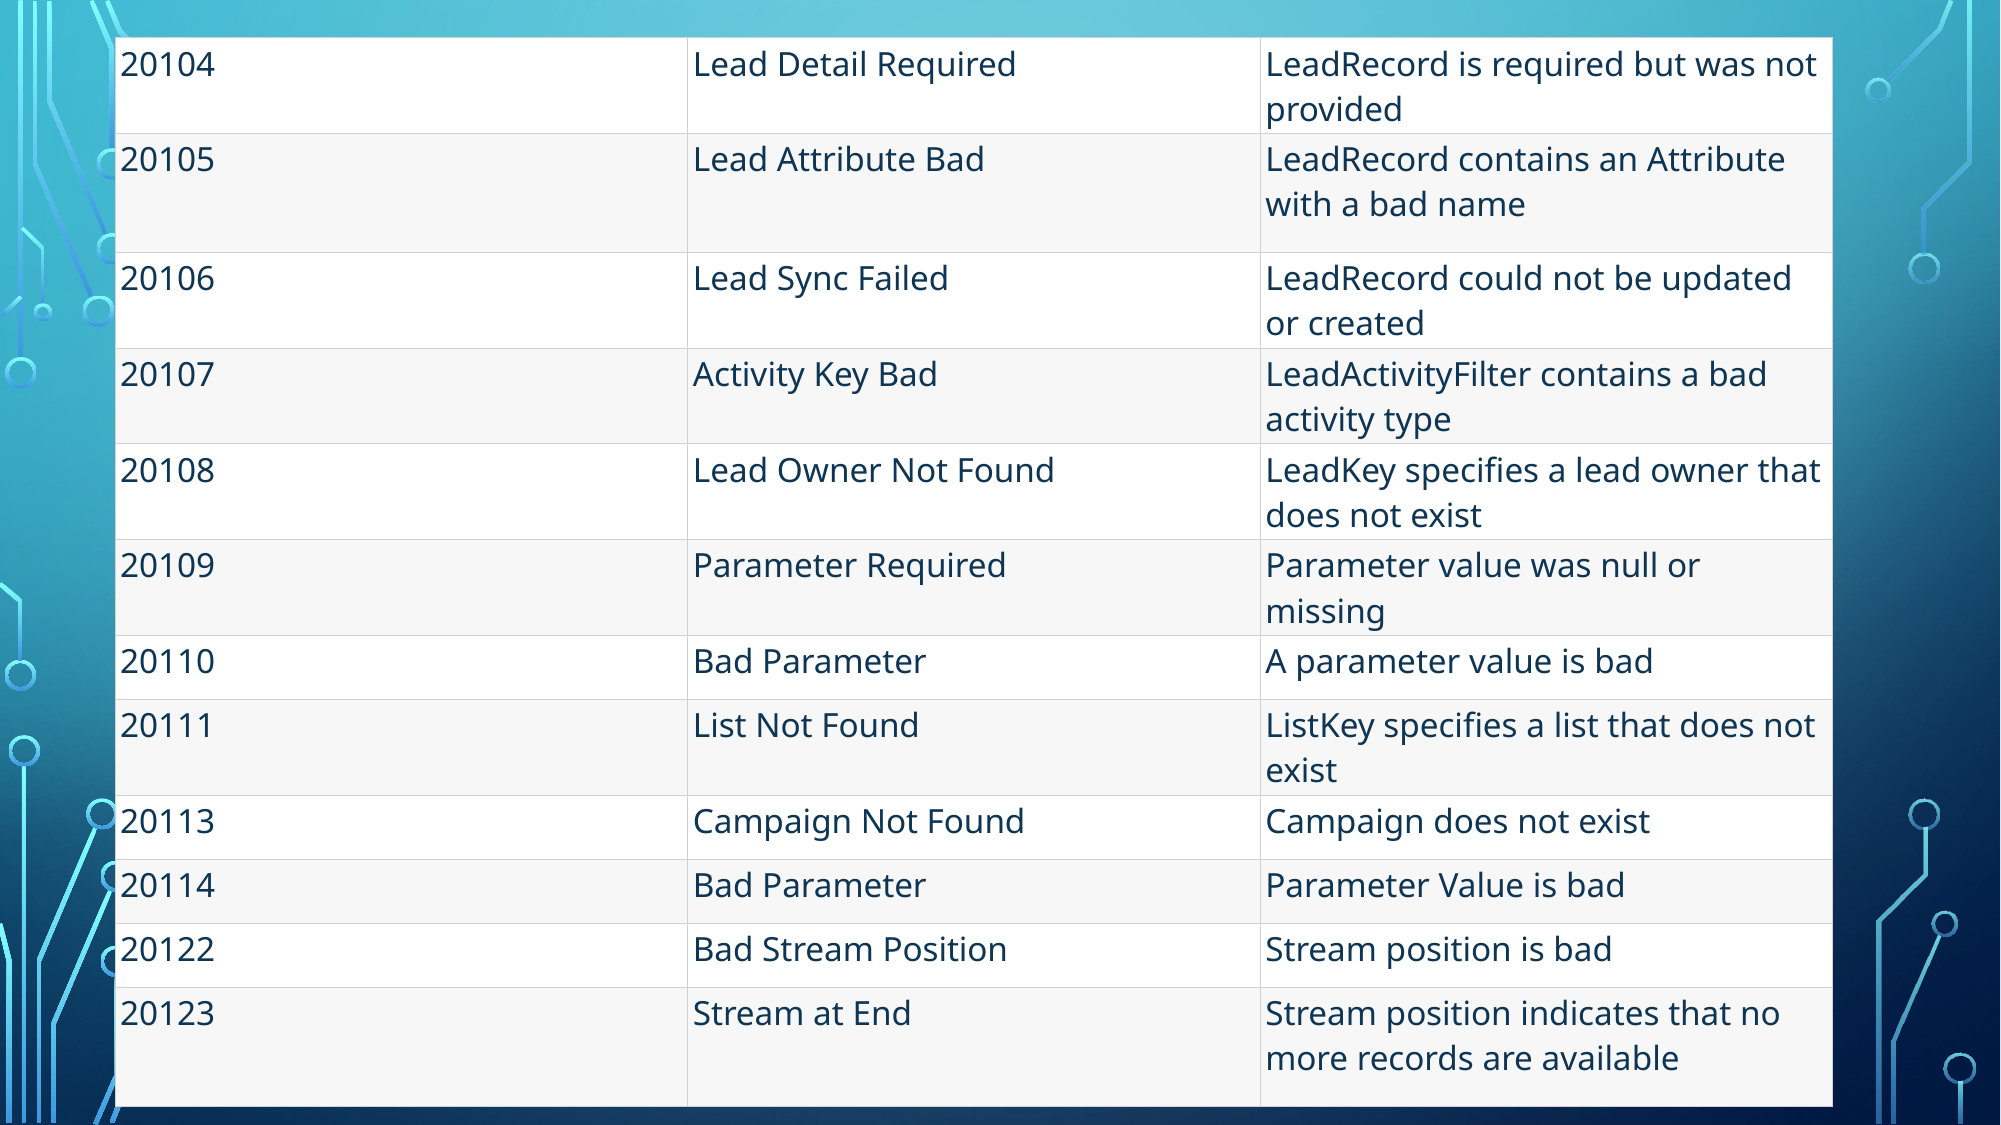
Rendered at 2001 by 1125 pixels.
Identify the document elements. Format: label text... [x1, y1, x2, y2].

table_cell Lead Owner Not Found [688, 444, 1260, 539]
table_cell Bad Parameter [688, 636, 1260, 699]
table_cell 20106 [116, 253, 687, 348]
table_cell Campaign Not Found [688, 796, 1260, 859]
table_cell Stream at End [688, 988, 1260, 1106]
table_cell 20111 [116, 700, 687, 795]
table_cell 20108 [116, 444, 687, 539]
table_cell 20123 [116, 988, 687, 1106]
table_cell Stream position is bad [1261, 924, 1832, 987]
table_header LeadRecord is required but was not provided [1261, 38, 1832, 133]
table_cell 20109 [116, 540, 687, 635]
table_header Lead Detail Required [688, 38, 1260, 133]
table_cell Stream position indicates that no more records are available [1261, 988, 1832, 1106]
table_cell 20122 [116, 924, 687, 987]
table_cell Bad Parameter [688, 860, 1260, 923]
table_cell Campaign does not exist [1261, 796, 1832, 859]
table_cell LeadKey specifies a lead owner that does not exist [1261, 444, 1832, 539]
table_cell Lead Sync Failed [688, 253, 1260, 348]
table_cell LeadRecord could not be updated or created [1261, 253, 1832, 348]
table_cell Activity Key Bad [688, 349, 1260, 443]
table_cell LeadActivityFilter contains a bad activity type [1261, 349, 1832, 443]
table_cell List Not Found [688, 700, 1260, 795]
table_cell 20110 [116, 636, 687, 699]
table_cell Parameter Value is bad [1261, 860, 1832, 923]
table_cell 20113 [116, 796, 687, 859]
table_header 20104 [116, 38, 687, 133]
table_cell A parameter value is bad [1261, 636, 1832, 699]
table_cell 20114 [116, 860, 687, 923]
table_cell LeadRecord contains an Attribute with a bad name [1261, 134, 1832, 252]
table_cell Lead Attribute Bad [688, 134, 1260, 252]
table_cell ListKey specifies a list that does not exist [1261, 700, 1832, 795]
table_cell Bad Stream Position [688, 924, 1260, 987]
table_cell 20107 [116, 349, 687, 443]
table_cell 20105 [116, 134, 687, 252]
table_cell Parameter Required [688, 540, 1260, 635]
table_cell Parameter value was null or missing [1261, 540, 1832, 635]
